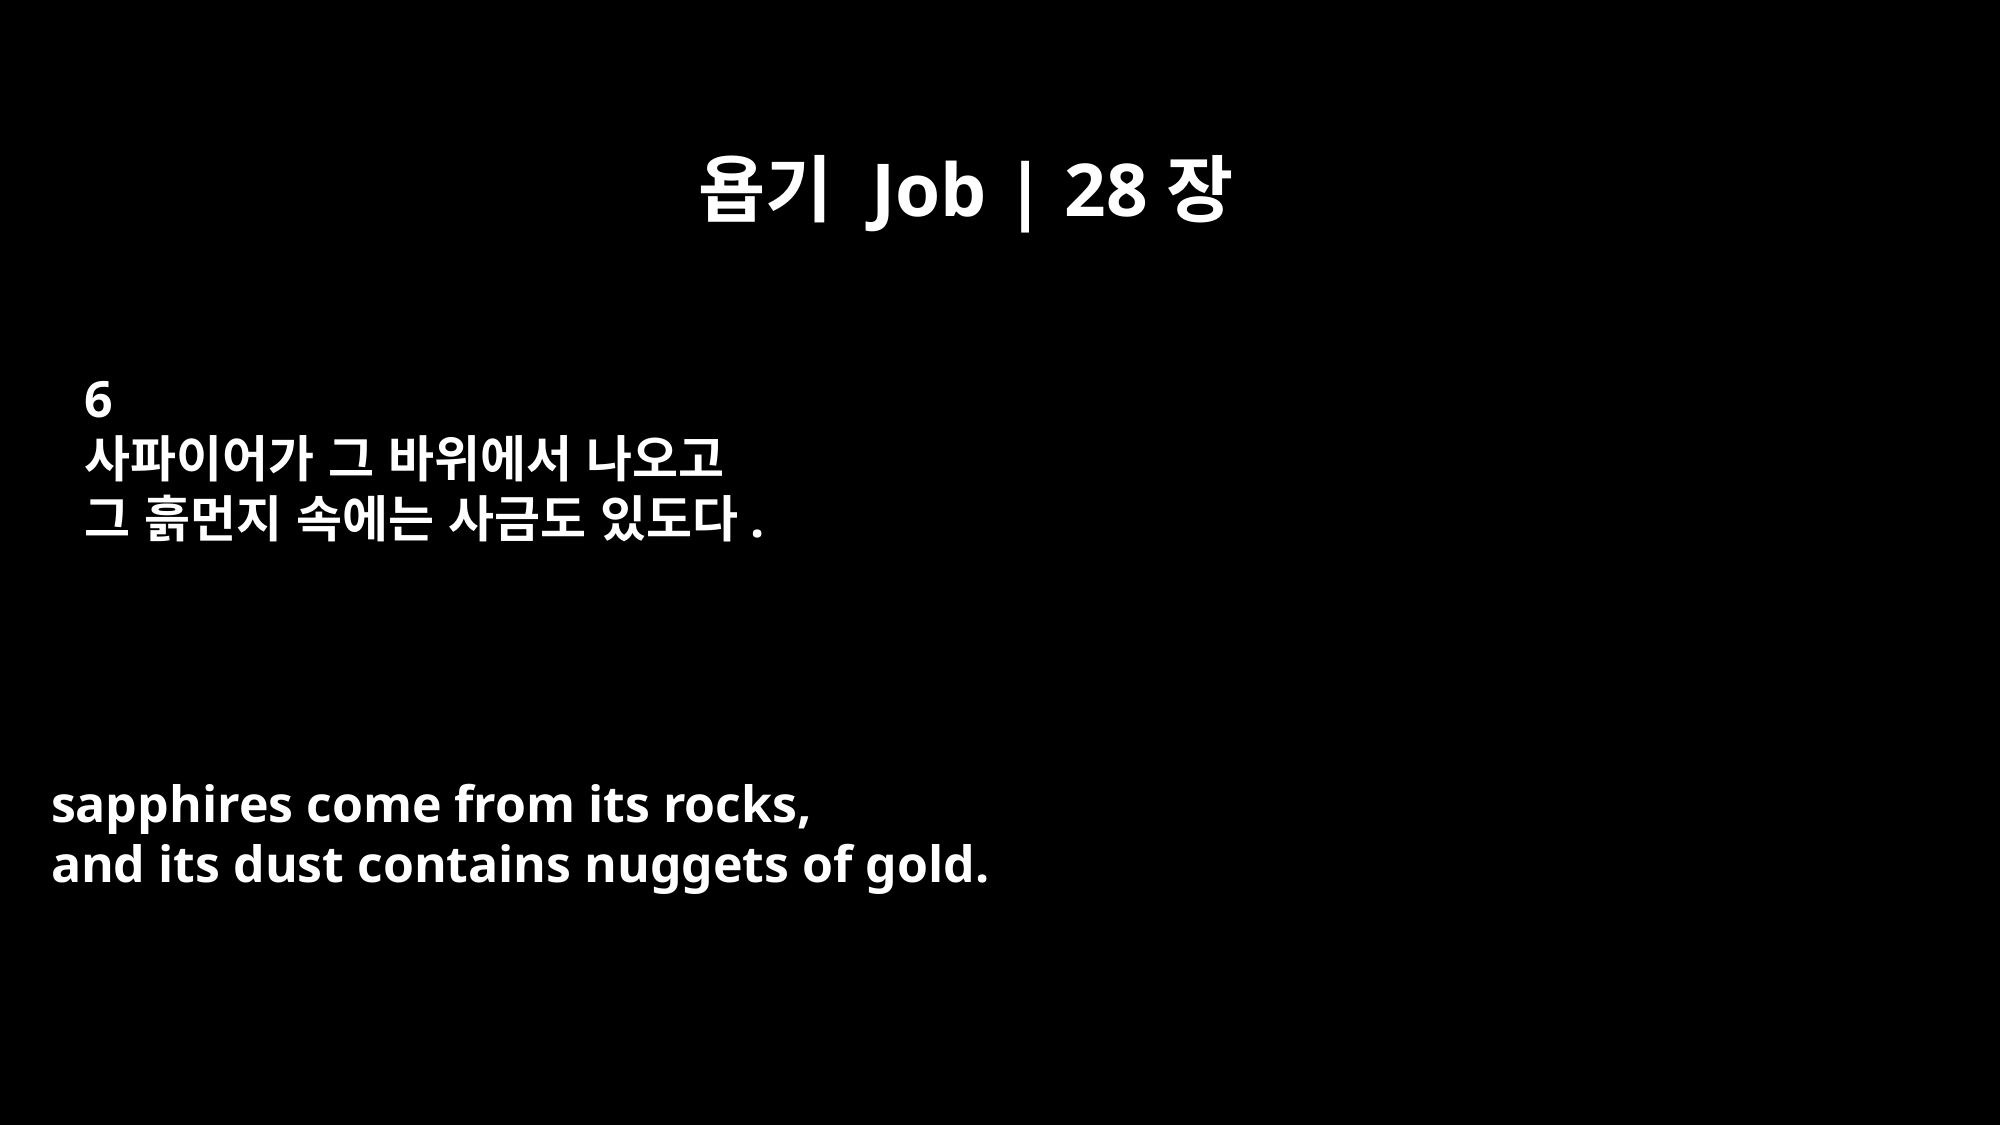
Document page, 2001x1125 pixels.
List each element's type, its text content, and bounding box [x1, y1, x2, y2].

text_box 욥기 Job | 28장 [683, 136, 1249, 239]
text_box 6 사파이어가 그 바위에서 나오고 그 흙먼지 속에는 사금도 있도다. [69, 359, 780, 555]
text_box sapphires come from its rocks, and its dust contains nuggets of gold. [36, 764, 1005, 900]
